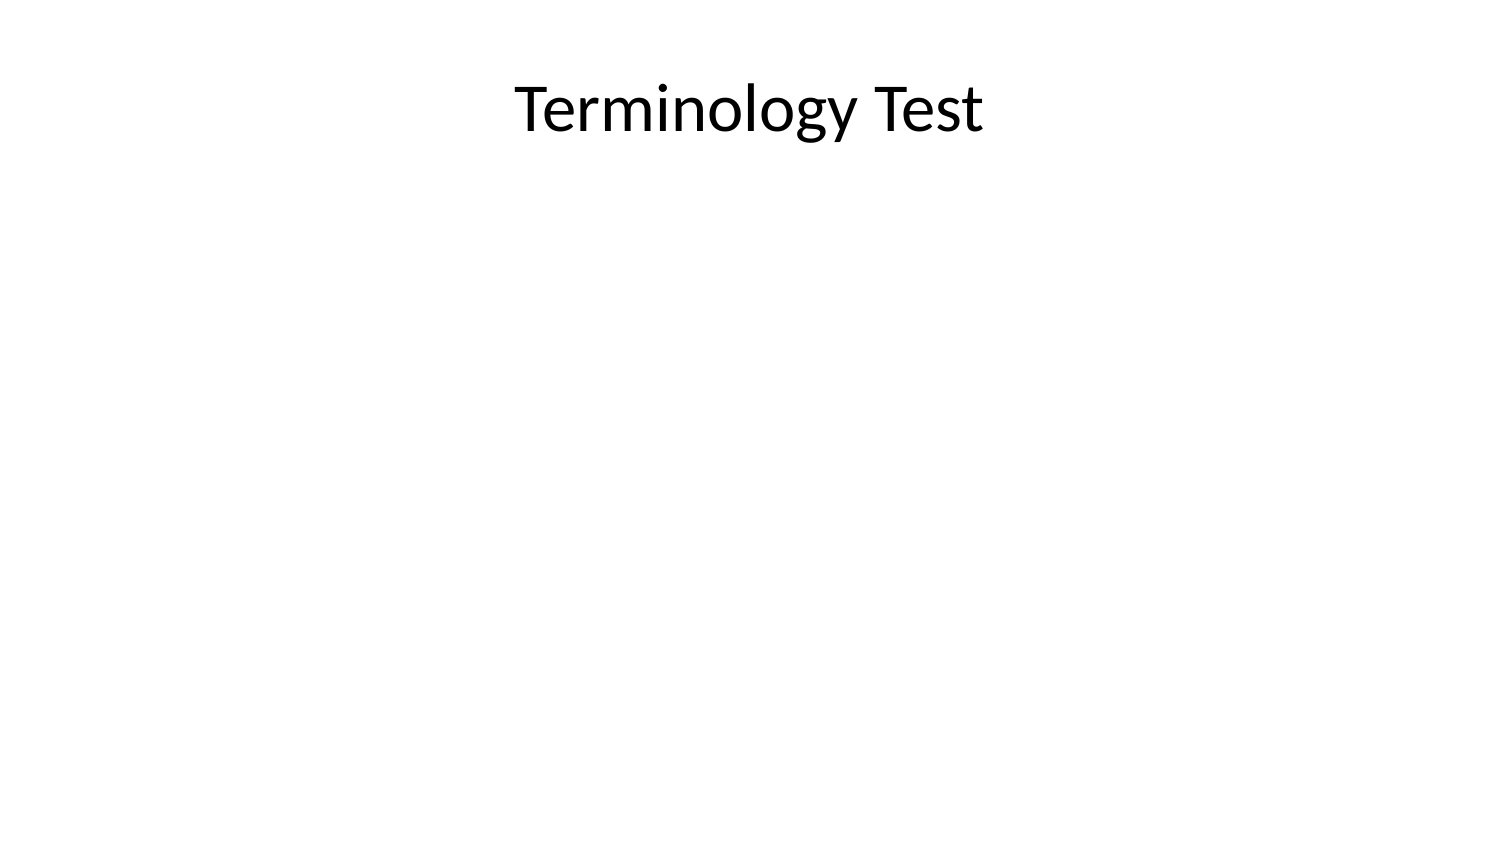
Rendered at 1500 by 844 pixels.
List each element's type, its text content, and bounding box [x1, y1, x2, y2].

title Terminology Test [75, 33, 1425, 175]
